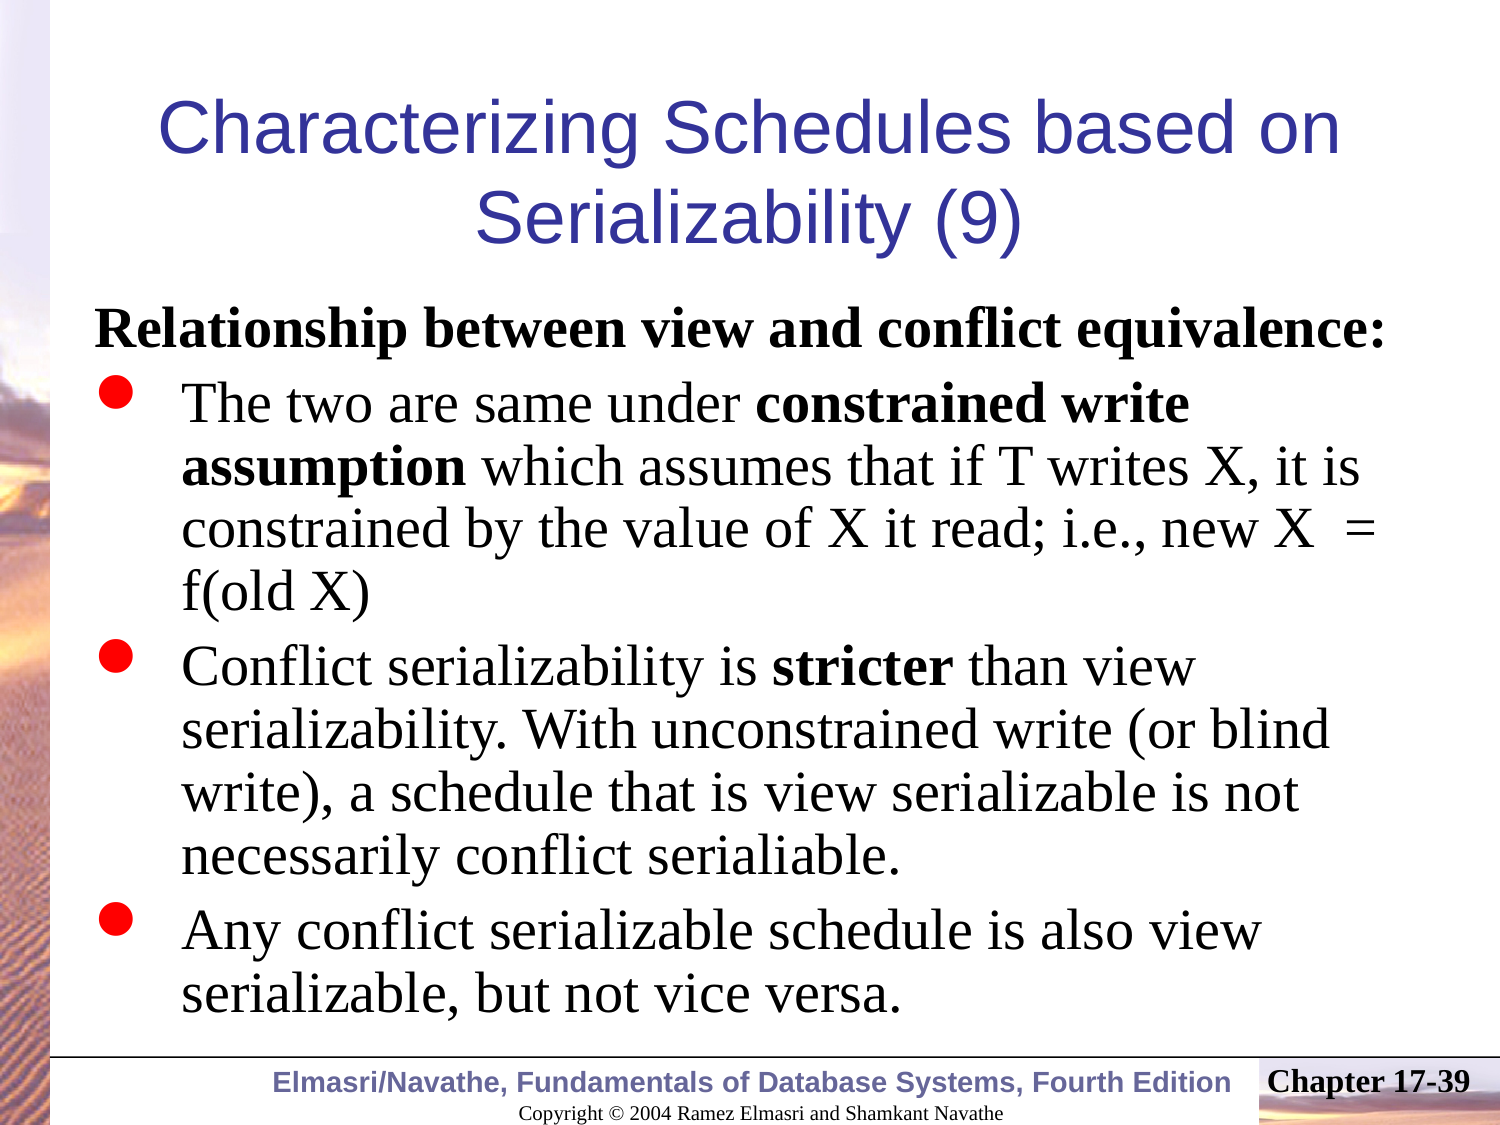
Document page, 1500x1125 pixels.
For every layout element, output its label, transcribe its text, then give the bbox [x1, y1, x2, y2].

list Relationship between view and conflict equivalence: The two are same under constrained write assumption which assumes that if T writes X, it is constrained by the value of X it read; i.e., new X = f(old X) Conflict serializability is stricter than view serializability. With unconstrained write (or blind write), a schedule that is view serializable is not necessarily conflict serialiable. Any conflict serializable schedule is also view serializable, but not vice versa. [78, 289, 1474, 965]
slide_number Chapter 17-39 [1173, 1047, 1487, 1112]
picture [0, 0, 50, 1125]
picture [1259, 1058, 1500, 1125]
title Characterizing Schedules based on Serializability (9) [112, 74, 1388, 263]
